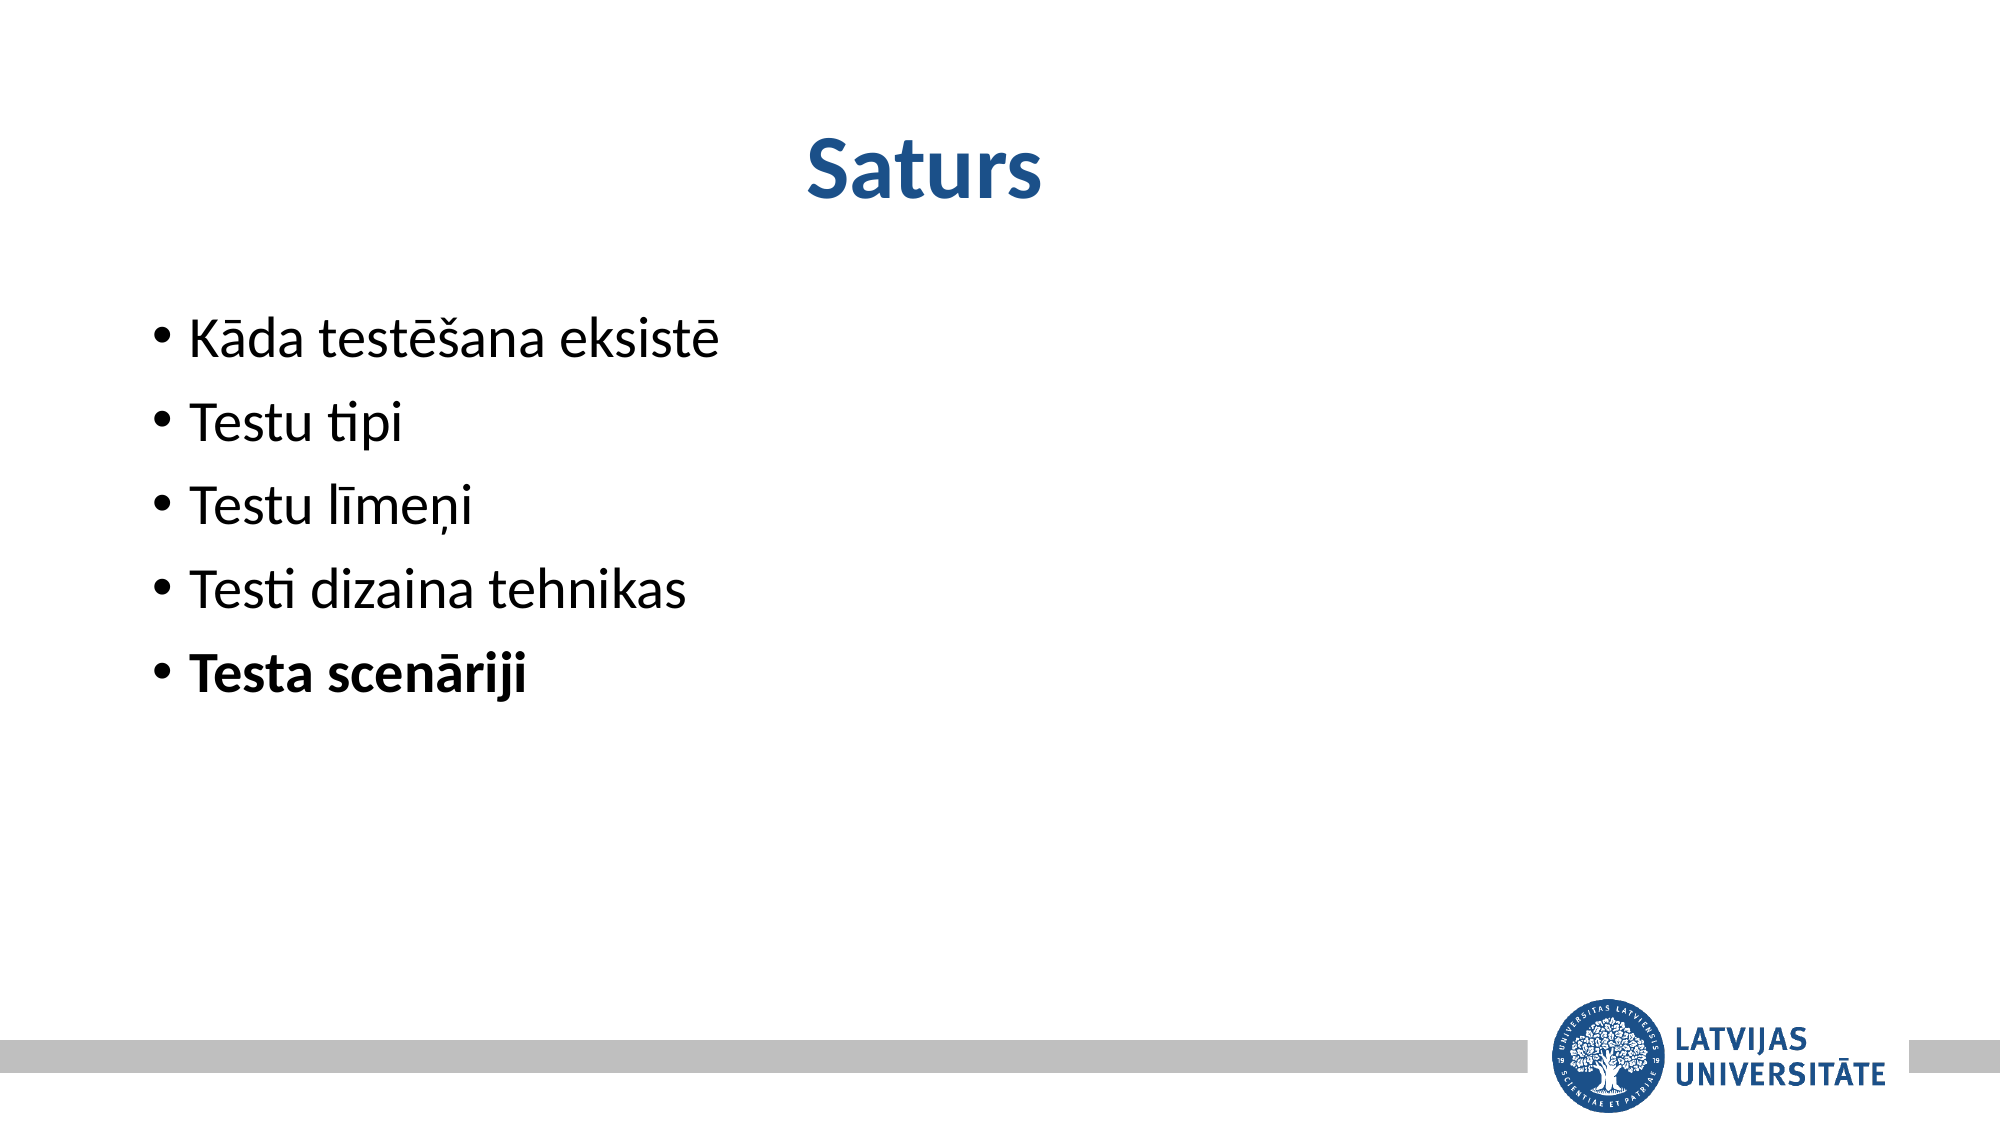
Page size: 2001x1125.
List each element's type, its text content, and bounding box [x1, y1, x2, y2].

picture [1552, 999, 1885, 1113]
list Kāda testēšana eksistē Testu tipi Testu līmeņi Testi dizaina tehnikas Testa scenāriji [137, 299, 1863, 1014]
text_box Saturs [62, 59, 1788, 278]
